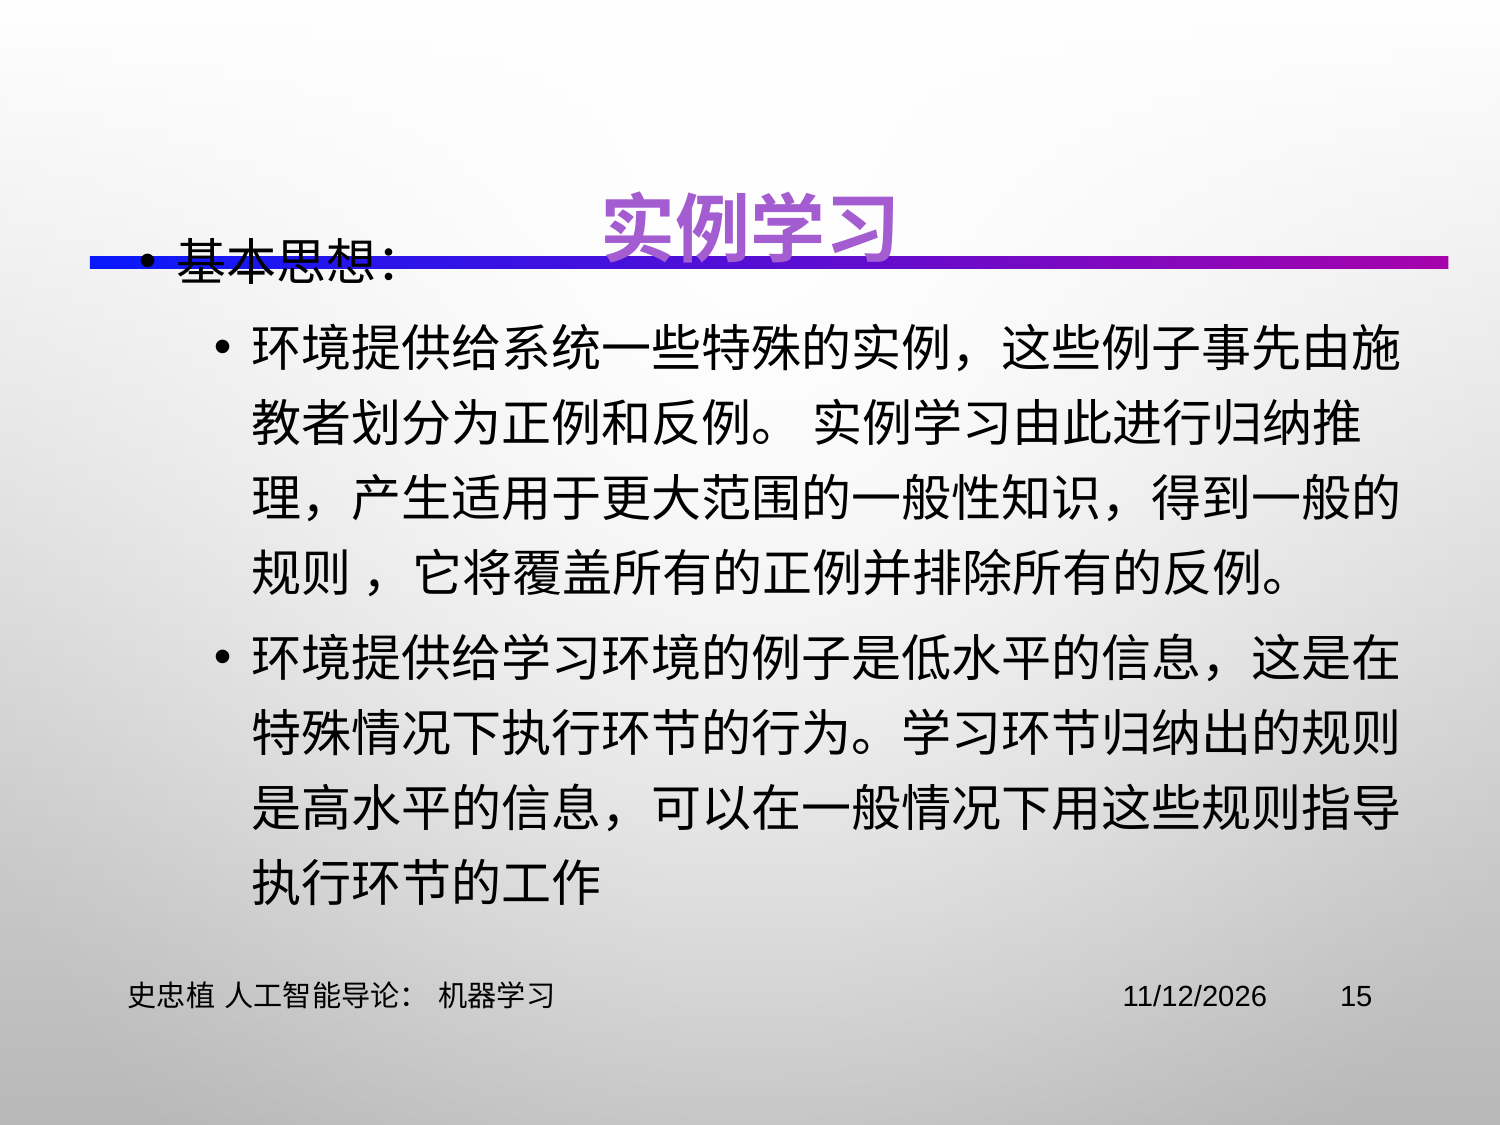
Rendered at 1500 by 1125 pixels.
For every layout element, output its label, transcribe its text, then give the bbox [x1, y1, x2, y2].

footer 史忠植 人工智能导论： 机器学习 [112, 965, 934, 1025]
list 基本思想： 环境提供给系统一些特殊的实例，这些例子事先由施教者划分为正例和反例。 实例学习由此进行归纳推理，产生适用于更大范围的一般性知识，得到一般的规则 ，它将覆盖所有的正例并排除所有的反例。 环境提供给学习环境的例子是低水平的信息，这是在特殊情况下执行环节的行为。学习环节归纳出的规则是高水平的信息，可以在一般情况下用这些规则指导执行环节的工作 [123, 208, 1424, 996]
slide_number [944, 965, 1283, 1025]
slide_number 15 [1293, 965, 1388, 1025]
title 实例学习 [112, 101, 1388, 364]
picture [0, 0, 1500, 1125]
